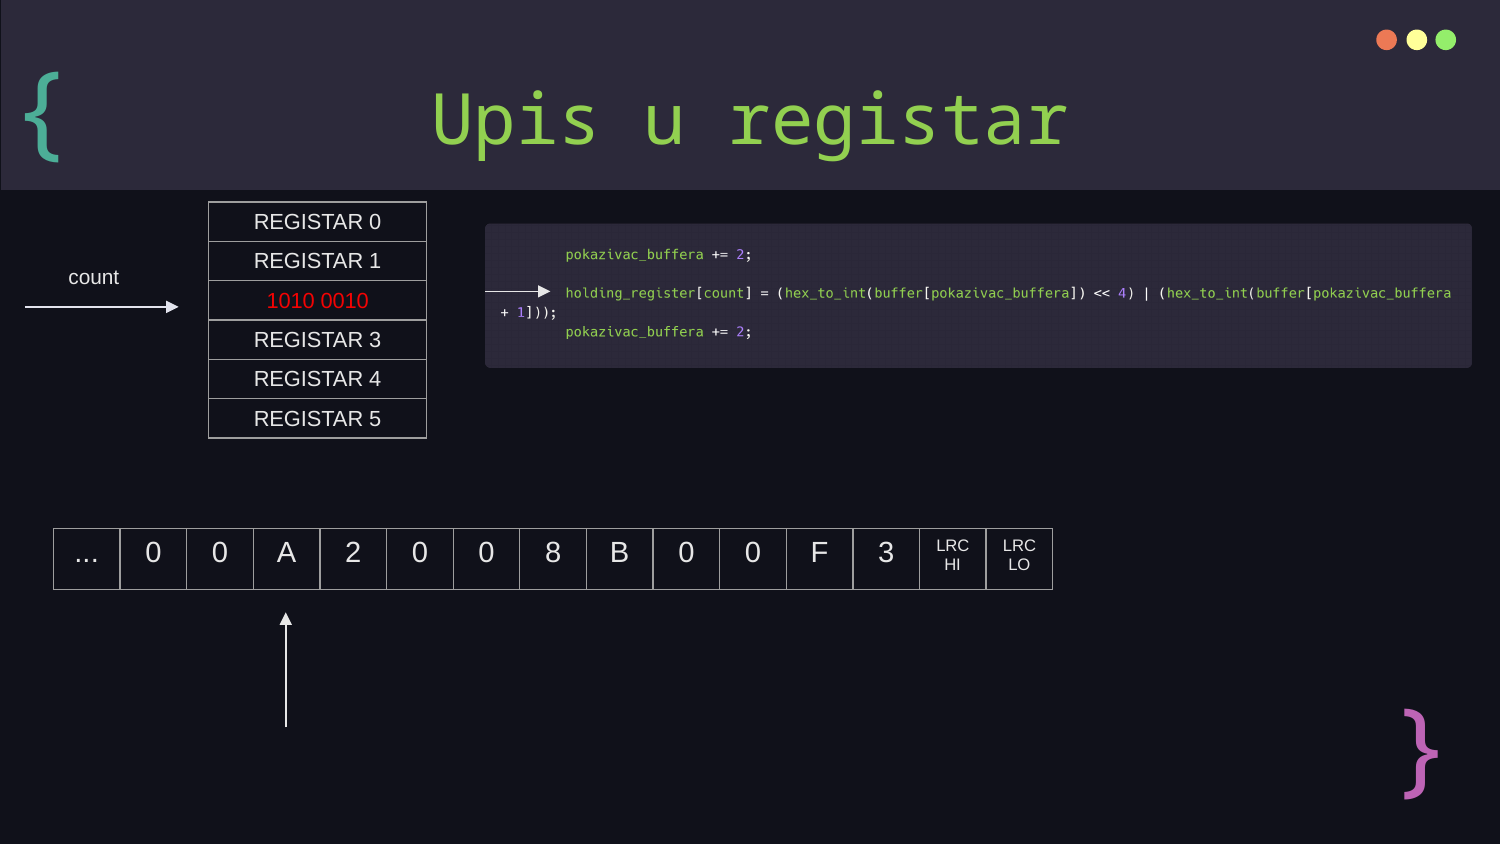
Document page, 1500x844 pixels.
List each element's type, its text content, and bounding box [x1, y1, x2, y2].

table_cell REGISTAR 5 [209, 399, 426, 437]
table_header LRC HI [920, 529, 985, 589]
table_cell REGISTAR 1 [209, 242, 426, 280]
table_header 8 [520, 529, 586, 589]
table_header 0 [720, 529, 786, 589]
table_header 0 [387, 529, 453, 589]
table_header ... [54, 529, 119, 589]
table_header REGISTAR 0 [209, 203, 426, 241]
text_box count [53, 255, 151, 296]
text_box { [7, 27, 124, 171]
title Upis u registar [124, 72, 483, 167]
table_header 3 [854, 529, 919, 589]
table_cell REGISTAR 4 [209, 360, 426, 398]
table_header 0 [454, 529, 519, 589]
table_header 0 [121, 529, 186, 589]
table_header 0 [654, 529, 719, 589]
picture [484, 72, 1472, 520]
table_cell REGISTAR 3 [209, 321, 426, 359]
table_header 2 [321, 529, 386, 589]
table_header F [787, 529, 852, 589]
table_header A [254, 529, 319, 589]
table_header LRC LO [987, 529, 1052, 589]
text_box } [1386, 679, 1472, 804]
table_header 0 [187, 529, 253, 589]
table_header B [587, 529, 652, 589]
table_cell 1010 0010 [209, 281, 426, 319]
